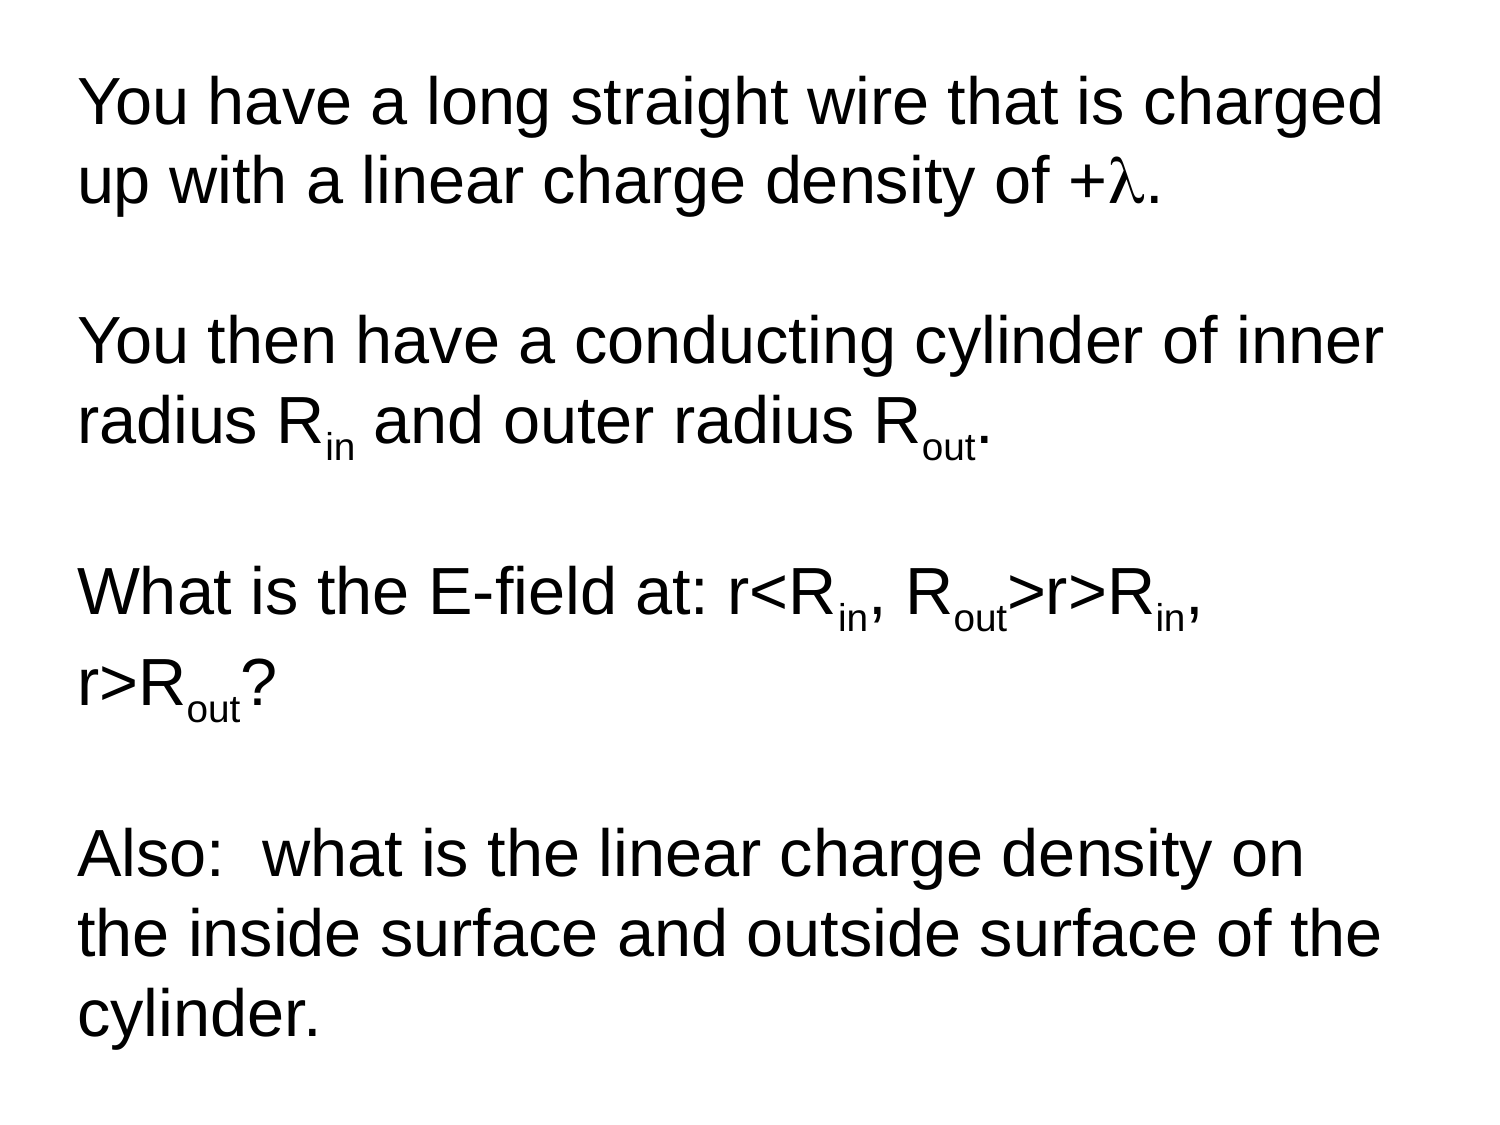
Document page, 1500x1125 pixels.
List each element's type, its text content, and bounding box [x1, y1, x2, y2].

text_box You have a long straight wire that is charged up with a linear charge density of +. You then have a conducting cylinder of inner radius Rin and outer radius Rout. What is the E-field at: r<Rin, Rout>r>Rin, r>Rout? Also: what is the linear charge density on the inside surface and outside surface of the cylinder. [62, 50, 1425, 1058]
